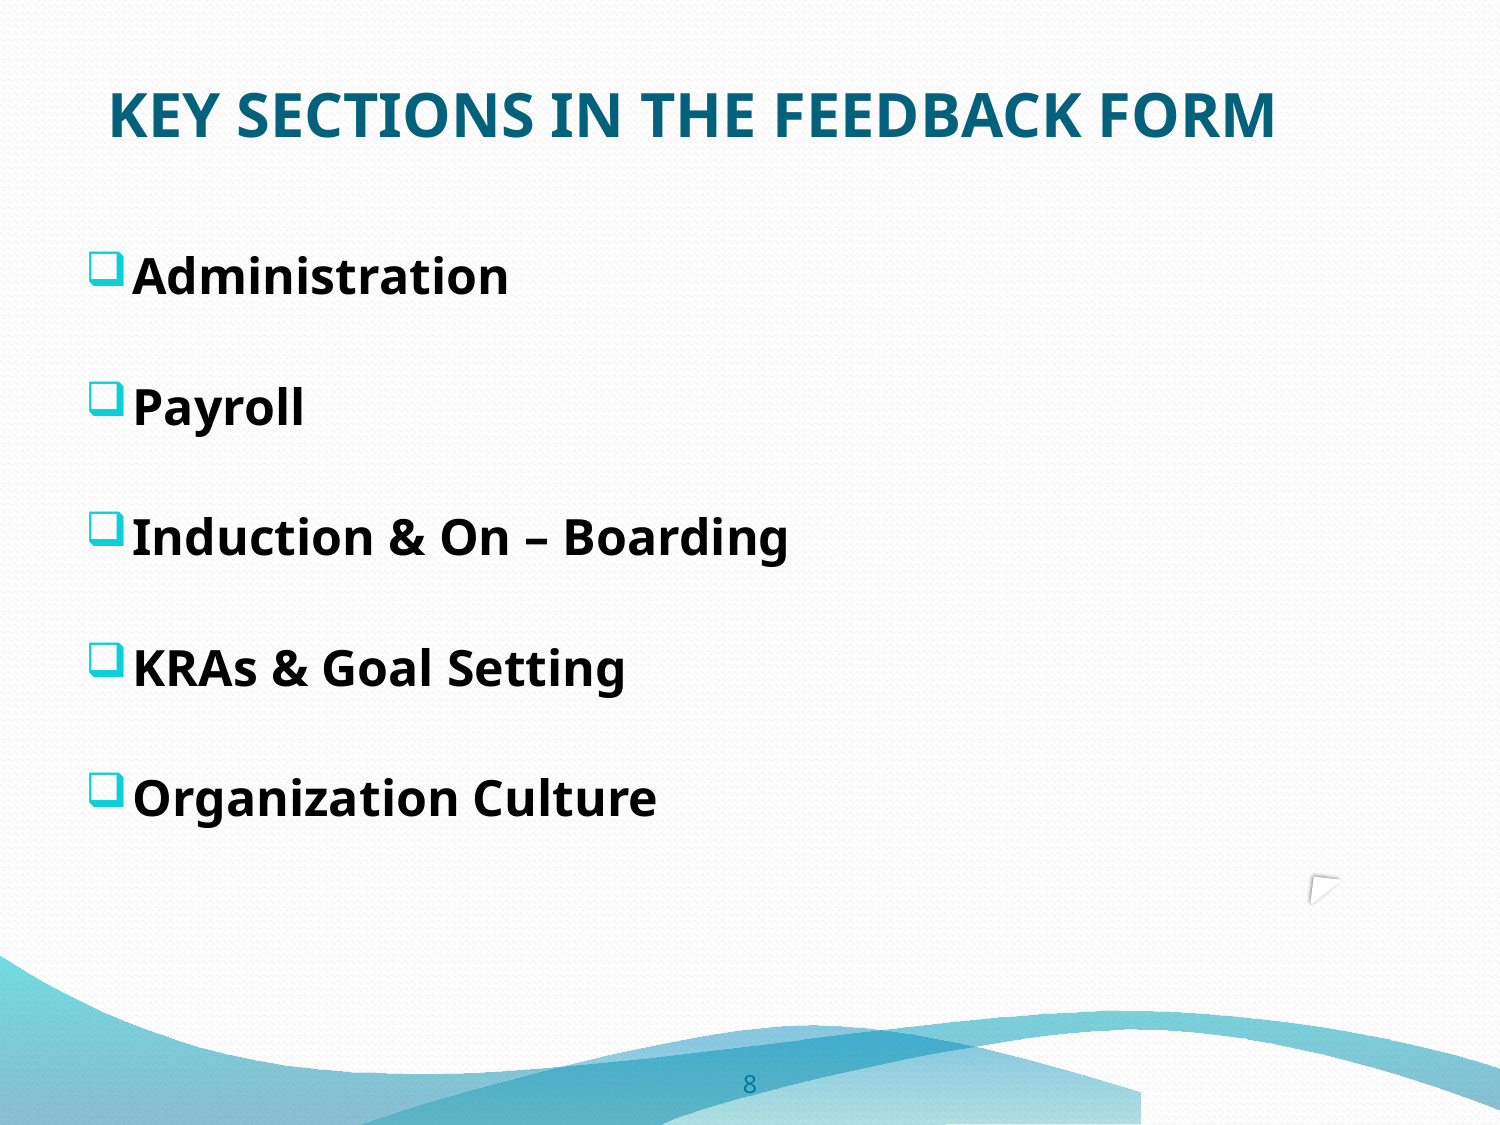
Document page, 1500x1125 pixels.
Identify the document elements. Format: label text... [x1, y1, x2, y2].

title KEY SECTIONS IN THE FEEDBACK FORM [99, 50, 1338, 157]
list Administration Payroll Induction & On – Boarding KRAs & Goal Setting Organization Culture [75, 237, 1413, 1025]
slide_number 8 [699, 1042, 800, 1103]
